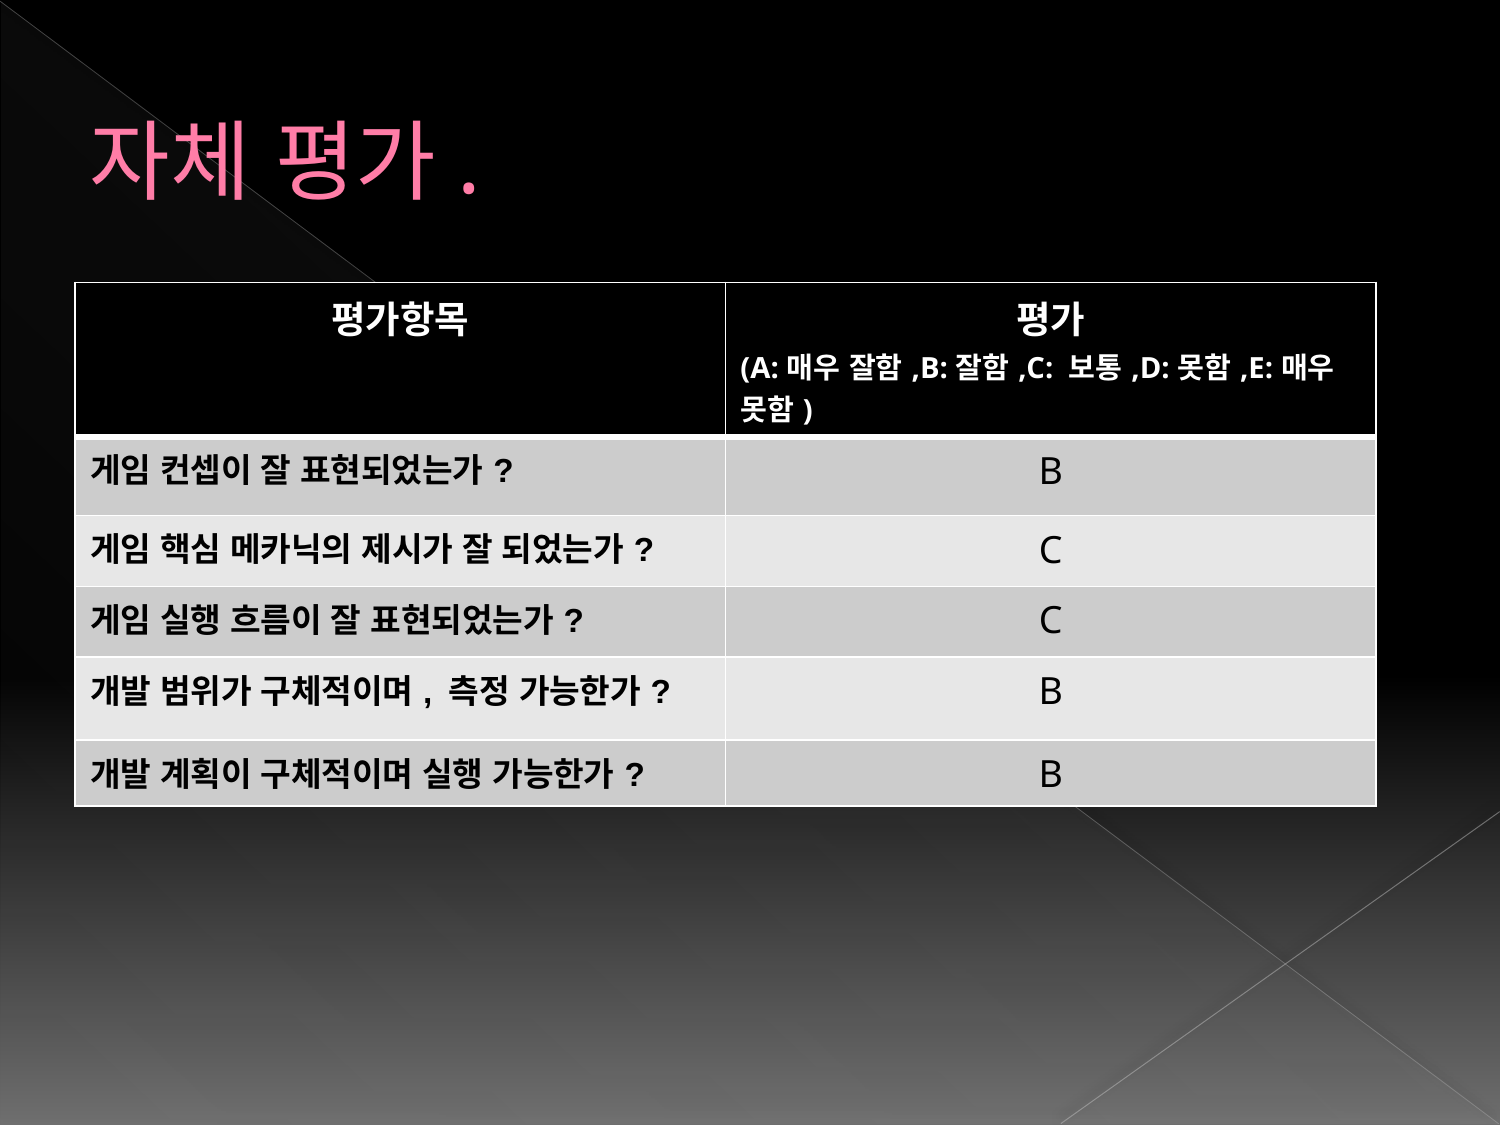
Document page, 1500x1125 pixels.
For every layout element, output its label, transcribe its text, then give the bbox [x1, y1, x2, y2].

table_cell 게임 핵심 메카닉의 제시가 잘 되었는가? [76, 516, 725, 586]
table_cell 개발 범위가 구체적이며, 측정 가능한가? [76, 658, 725, 739]
table_cell C [726, 587, 1375, 656]
table_cell 게임 실행 흐름이 잘 표현되었는가? [76, 587, 725, 656]
table_cell B [726, 741, 1375, 805]
table_header 평가항목 [76, 283, 725, 434]
table_header 평가 (A:매우 잘함,B:잘함,C: 보통,D:못함,E:매우 못함) [726, 283, 1375, 434]
title 자체 평가. [75, 43, 1425, 274]
table_cell 게임 컨셉이 잘 표현되었는가? [76, 440, 725, 515]
table_cell B [726, 658, 1375, 739]
table_cell B [726, 440, 1375, 515]
table_cell 개발 계획이 구체적이며 실행 가능한가? [76, 741, 725, 805]
table_cell C [726, 516, 1375, 586]
